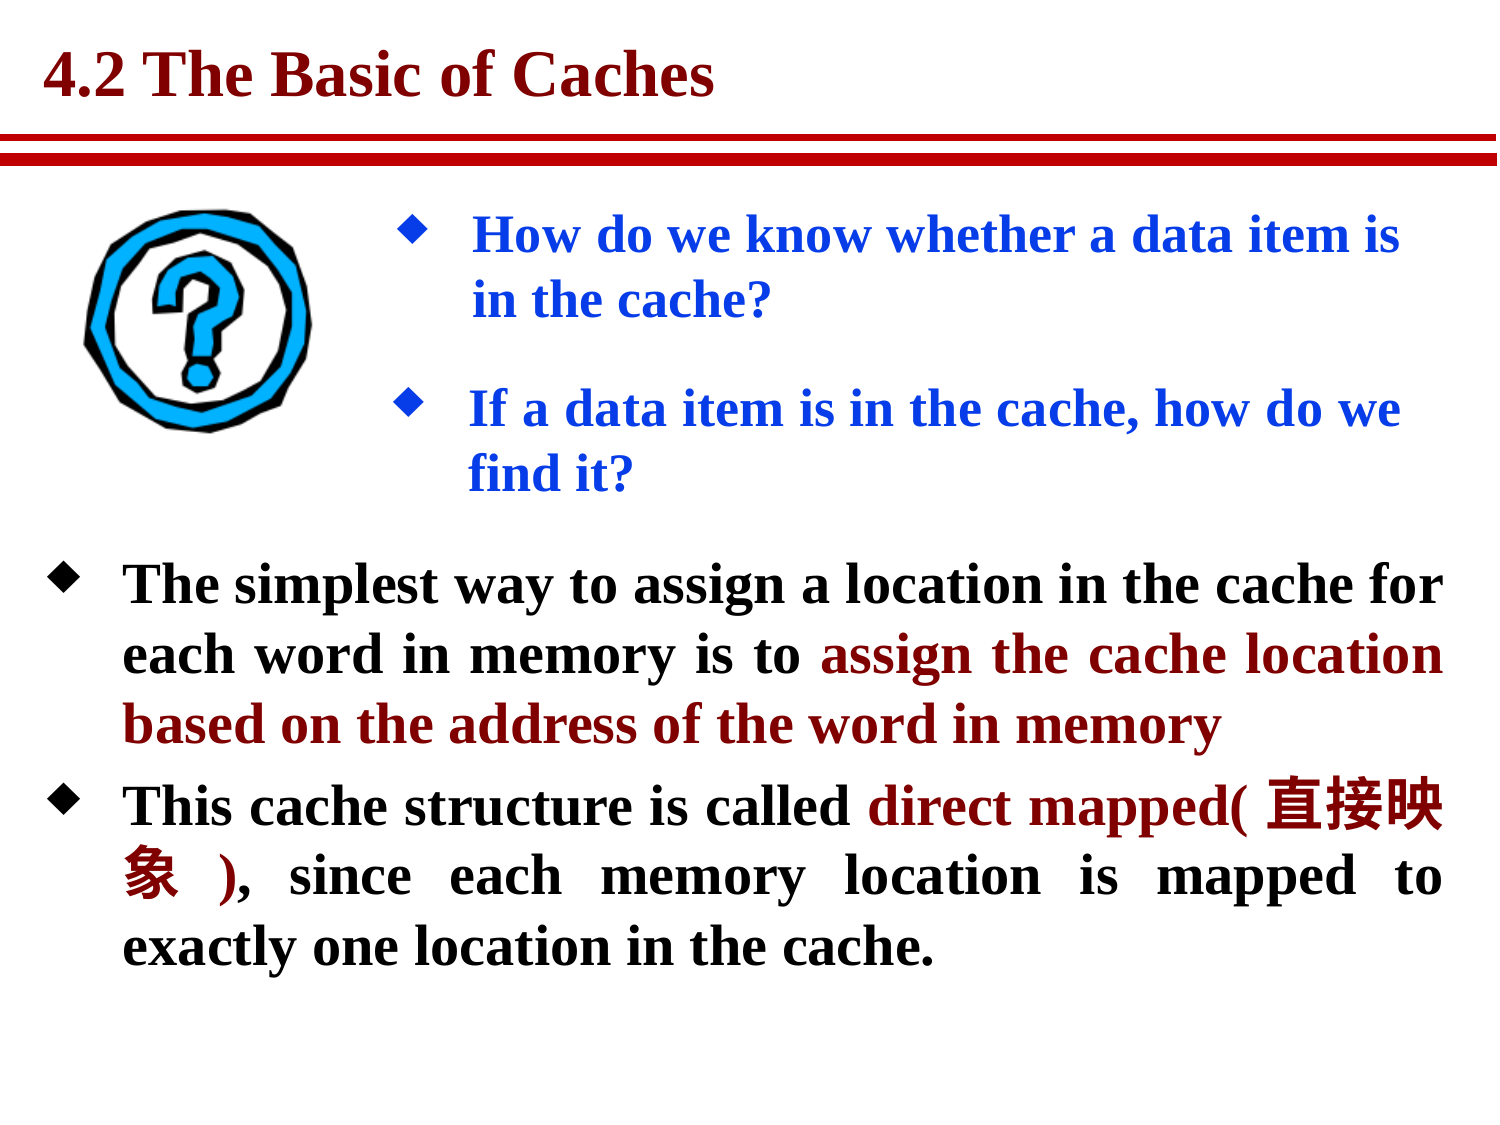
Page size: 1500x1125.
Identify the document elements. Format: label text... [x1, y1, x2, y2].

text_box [0, 137, 1498, 160]
title 4.2 The Basic of Caches [33, 36, 734, 116]
text_box The simplest way to assign a location in the cache for each word in memory is to assign the cache location based on the address of the word in memory This cache structure is called direct mapped(直接映象), since each memory location is mapped to exactly one location in the cache. [33, 537, 1459, 984]
text_box How do we know whether a data item is in the cache? [383, 191, 1418, 337]
picture [59, 206, 361, 443]
text_box If a data item is in the cache, how do we find it? [378, 364, 1418, 510]
